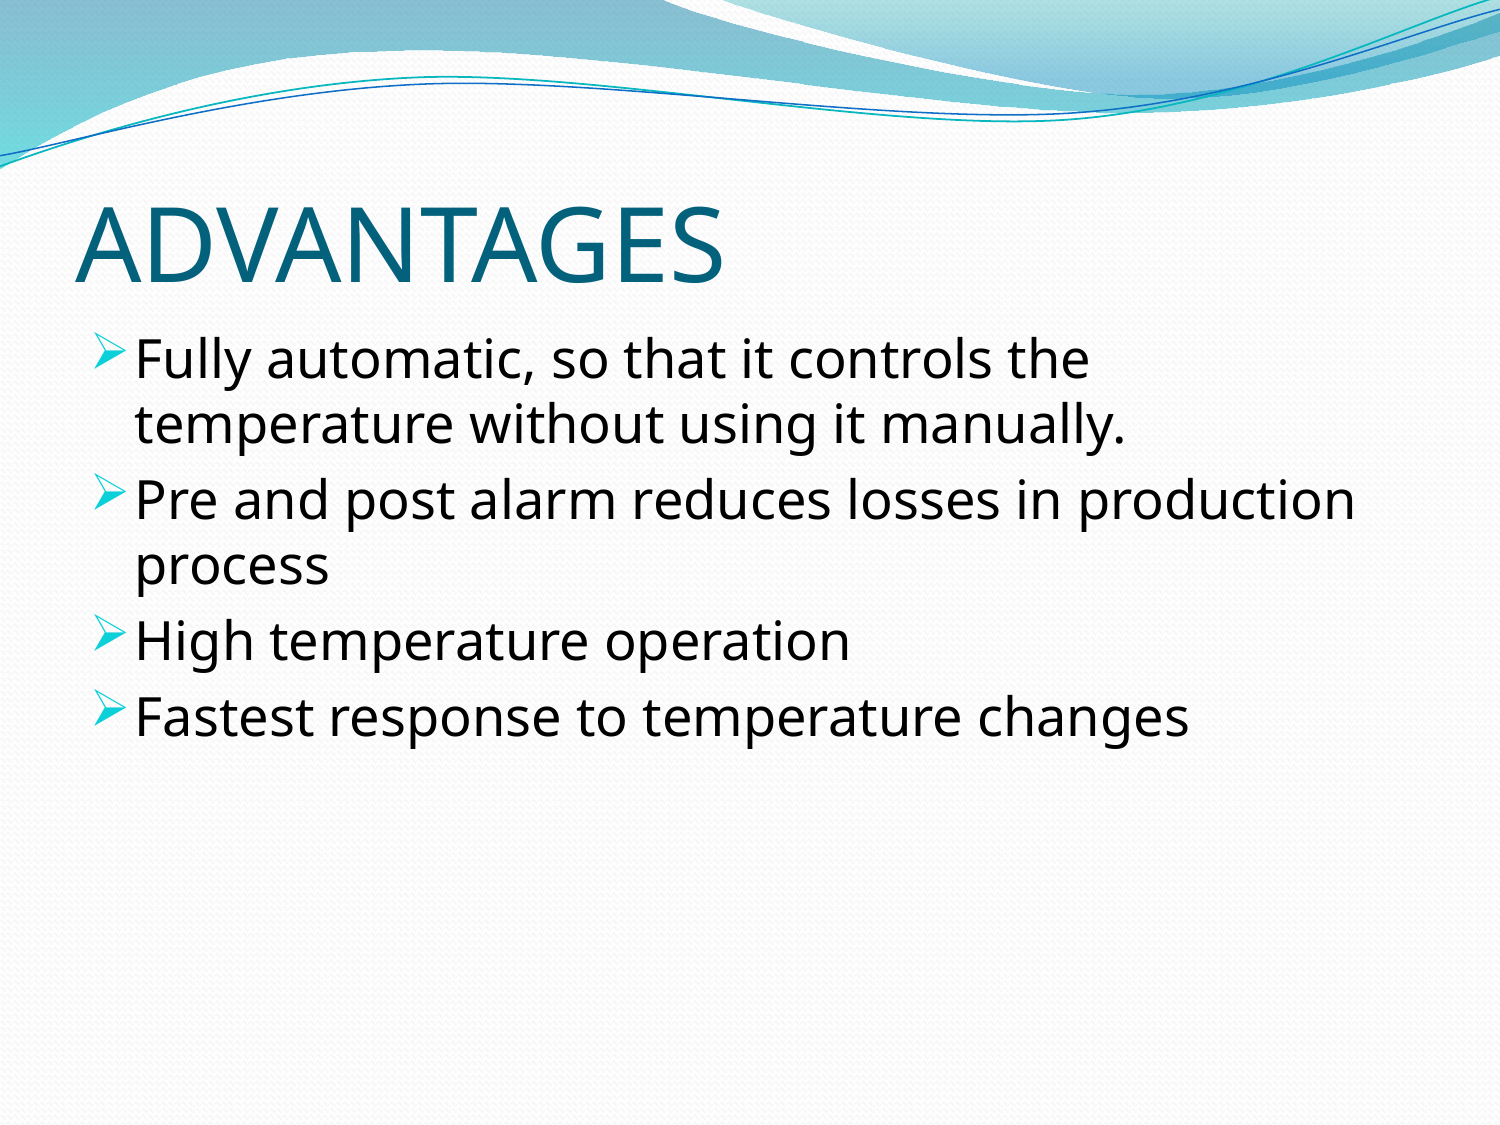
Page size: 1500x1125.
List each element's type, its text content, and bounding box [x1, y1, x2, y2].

list Fully automatic, so that it controls the temperature without using it manually. Pre and post alarm reduces losses in production process High temperature operation Fastest response to temperature changes [75, 317, 1425, 1038]
title ADVANTAGES [75, 115, 1425, 303]
